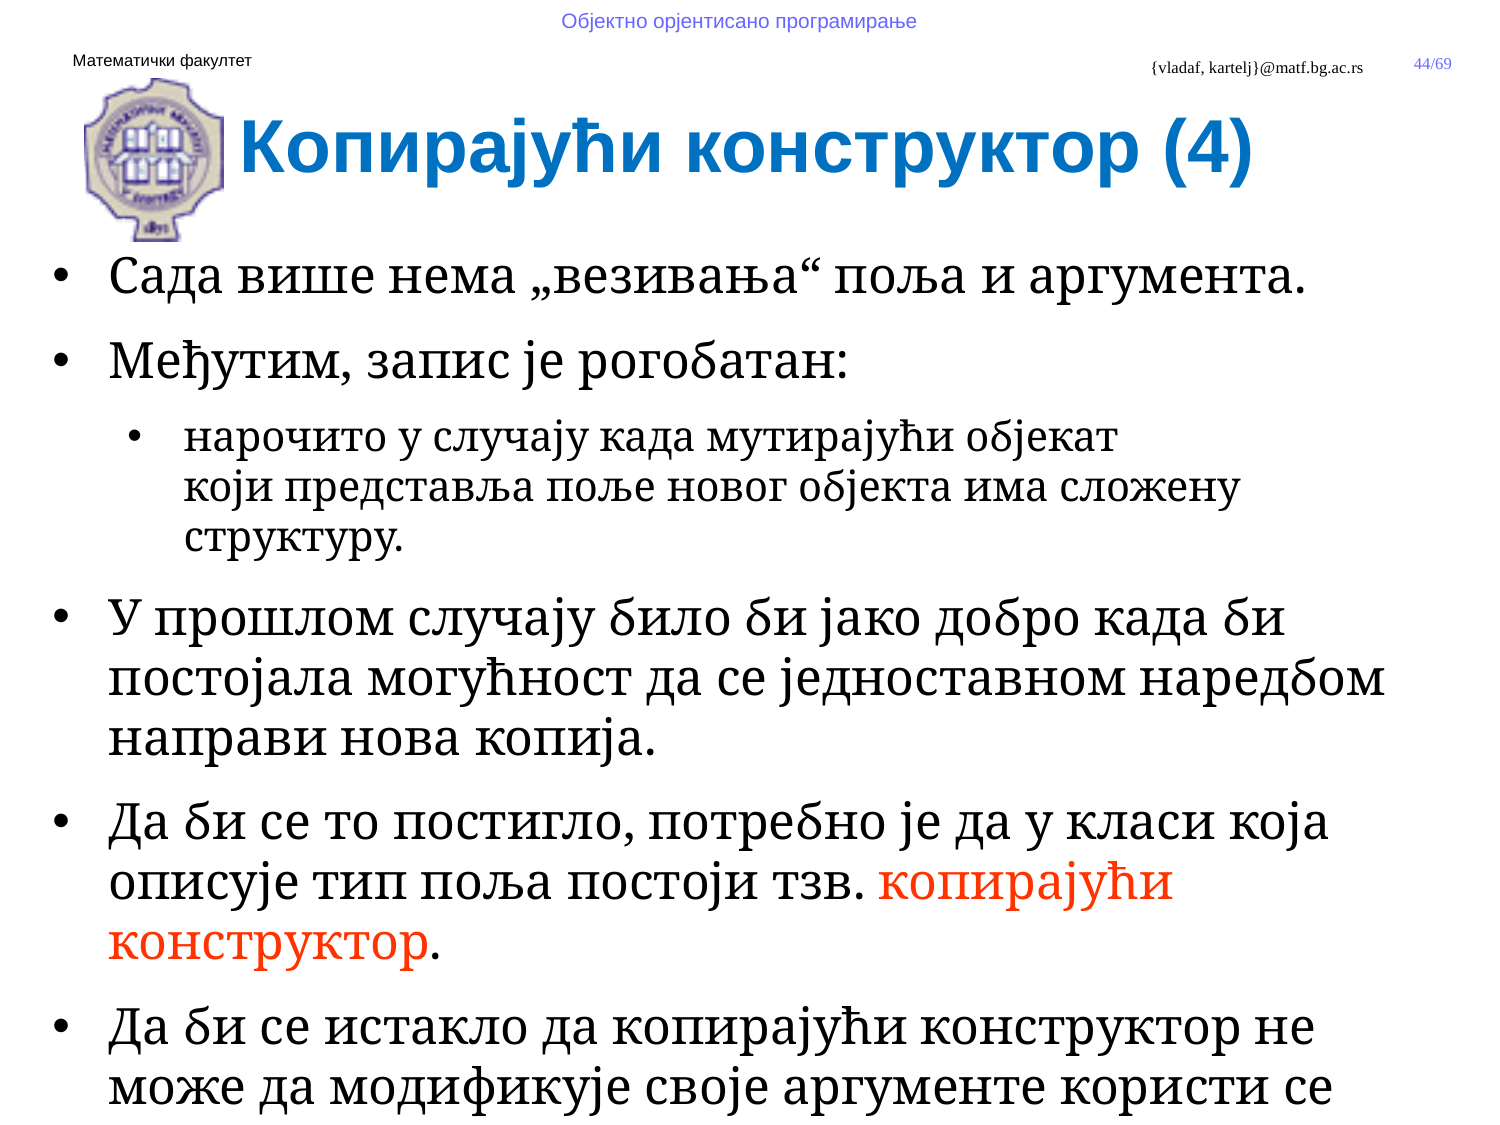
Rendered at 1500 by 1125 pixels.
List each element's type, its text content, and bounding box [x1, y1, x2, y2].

picture [84, 78, 224, 236]
text_box Сада више нема „везивања“ поља и аргумента. Међутим, запис је рогобатан: нарочито у случају када мутирајући објекат који представља поље новог објекта има сложену структуру. У прошлом случају било би јако добро када би постојала могућност да се једноставном наредбом направи нова копија. Да би се то постигло, потребно је да у класи која описује тип поља постоји тзв. копирајући конструктор. Да би се истакло да копирајући конструктор не може да модификује своје аргументе користи се модификатор final. [37, 236, 1450, 1125]
text_box Копирајући конструктор (4) [224, 90, 1500, 233]
